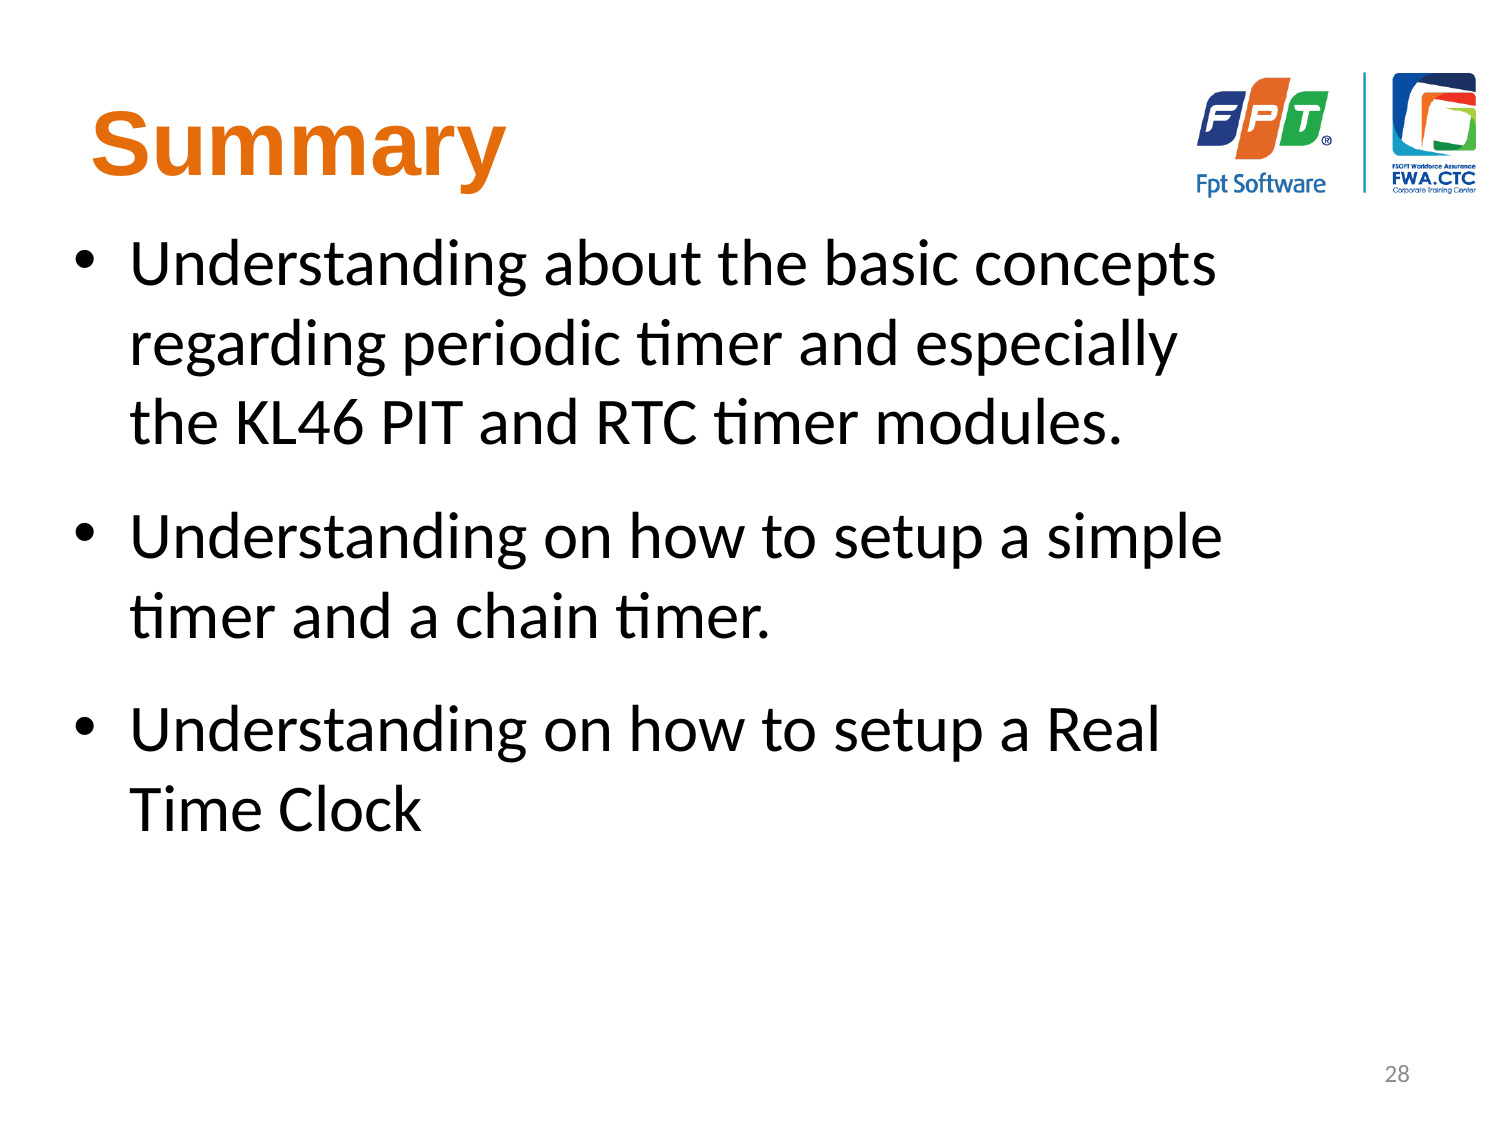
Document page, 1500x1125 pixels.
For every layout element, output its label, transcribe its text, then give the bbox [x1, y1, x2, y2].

picture [1199, 54, 1500, 216]
title Summary [75, 45, 1199, 210]
list Understanding about the basic concepts regarding periodic timer and especially the KL46 PIT and RTC timer modules. Understanding on how to setup a simple timer and a chain timer. Understanding on how to setup a Real Time Clock [58, 210, 1287, 1017]
slide_number 28 [1074, 1042, 1425, 1103]
